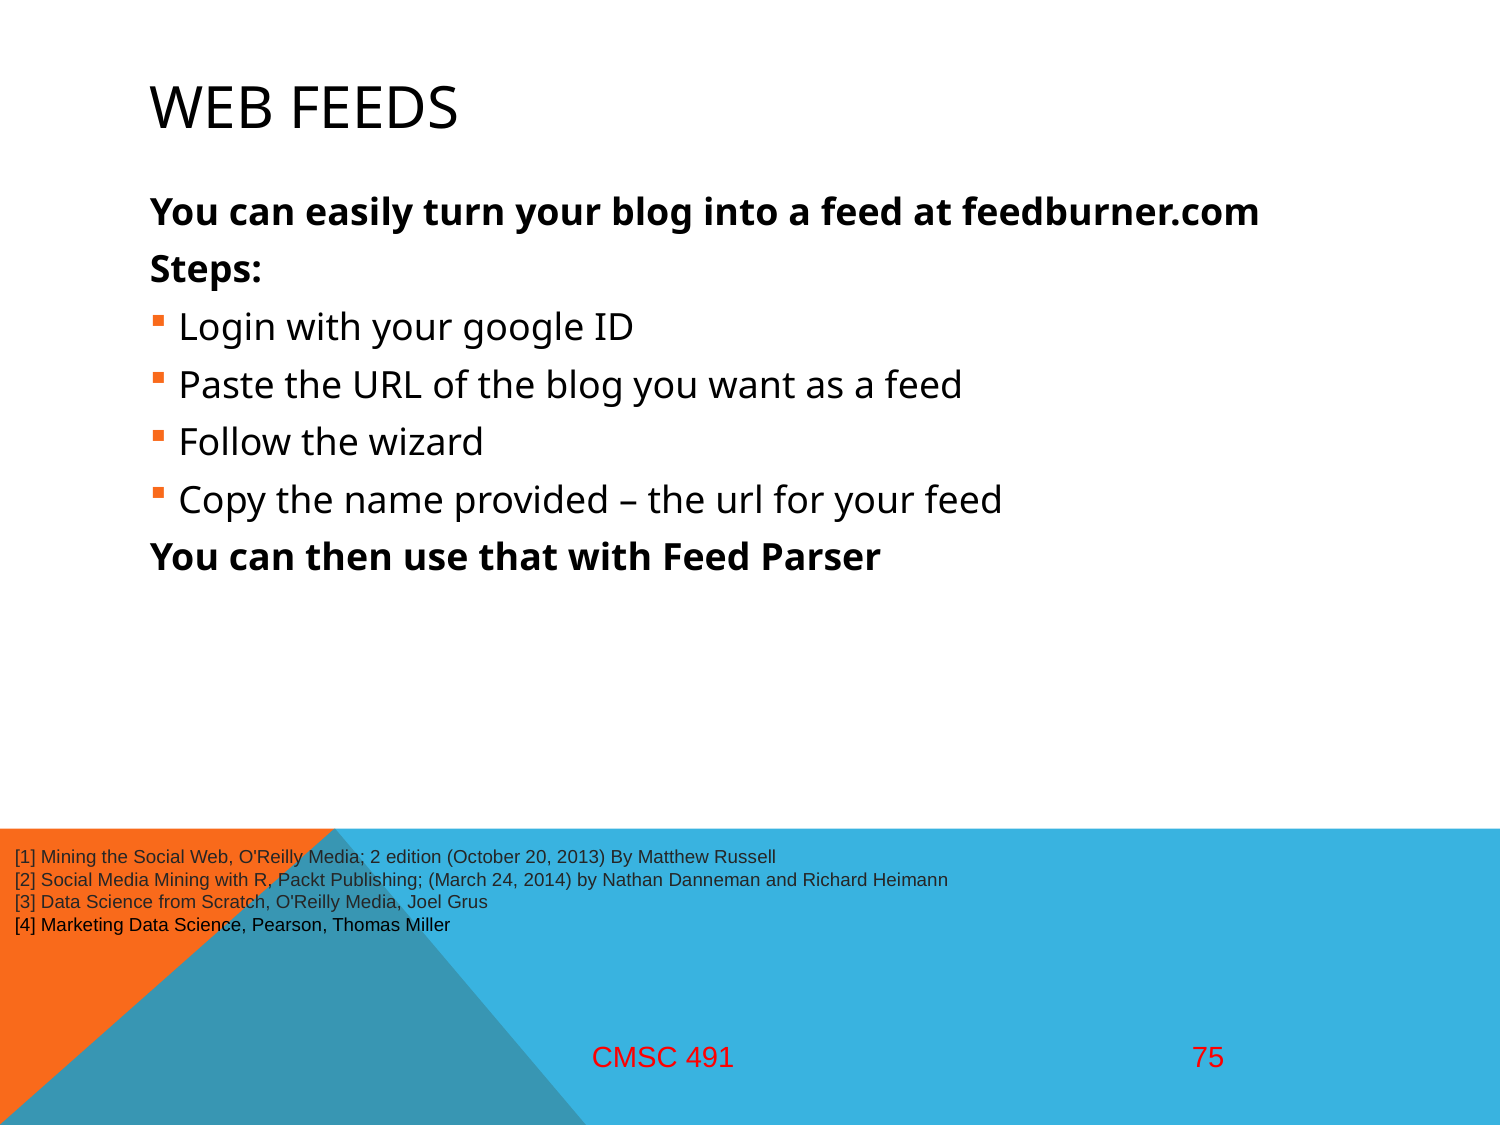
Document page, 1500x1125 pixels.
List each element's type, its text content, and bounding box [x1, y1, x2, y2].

list You can easily turn your blog into a feed at feedburner.com Steps: Login with your google ID Paste the URL of the blog you want as a feed Follow the wizard Copy the name provided – the url for your feed You can then use that with Feed Parser [134, 180, 1488, 825]
text_box [1] Mining the Social Web, O'Reilly Media; 2 edition (October 20, 2013) By Matthew Russell [2] Social Media Mining with R, Packt Publishing; (March 24, 2014) by Nathan Danneman and Richard Heimann [3] Data Science from Scratch, O'Reilly Media, Joel Grus [4] Marketing Data Science, Pearson, Thomas Miller [0, 837, 1425, 988]
title Web feeds [134, 59, 1369, 150]
